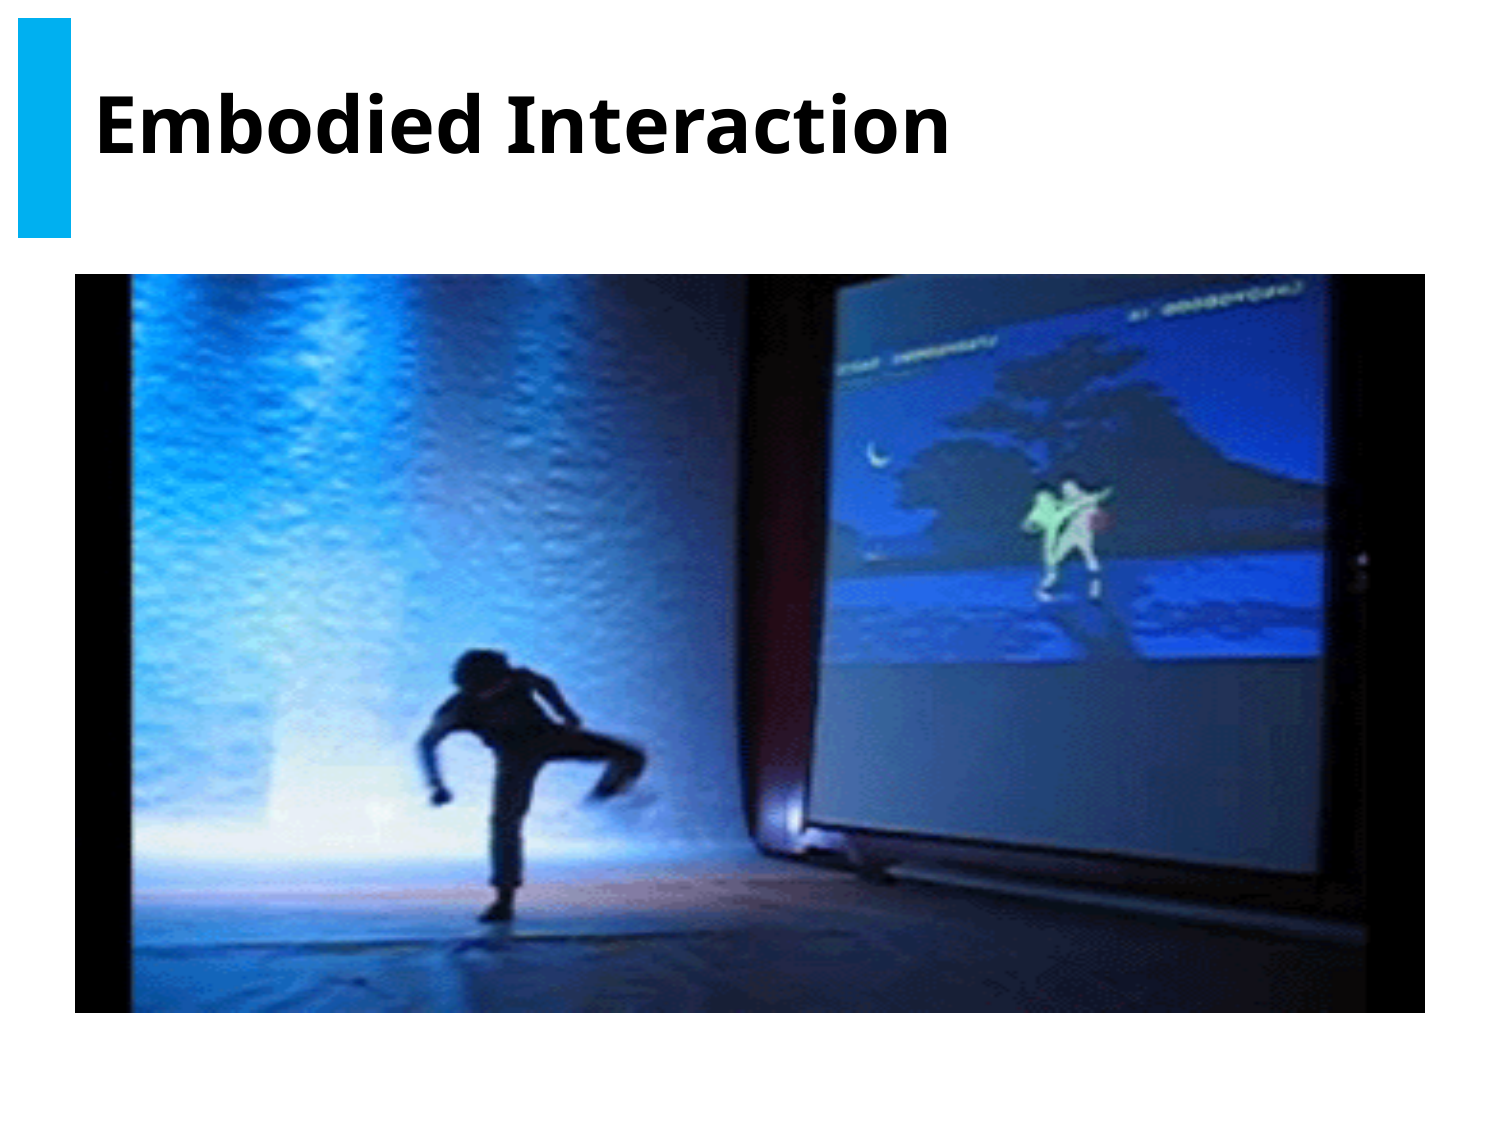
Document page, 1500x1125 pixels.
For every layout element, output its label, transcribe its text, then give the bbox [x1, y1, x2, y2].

picture [74, 274, 1425, 1013]
title Embodied Interaction [78, 19, 1443, 237]
